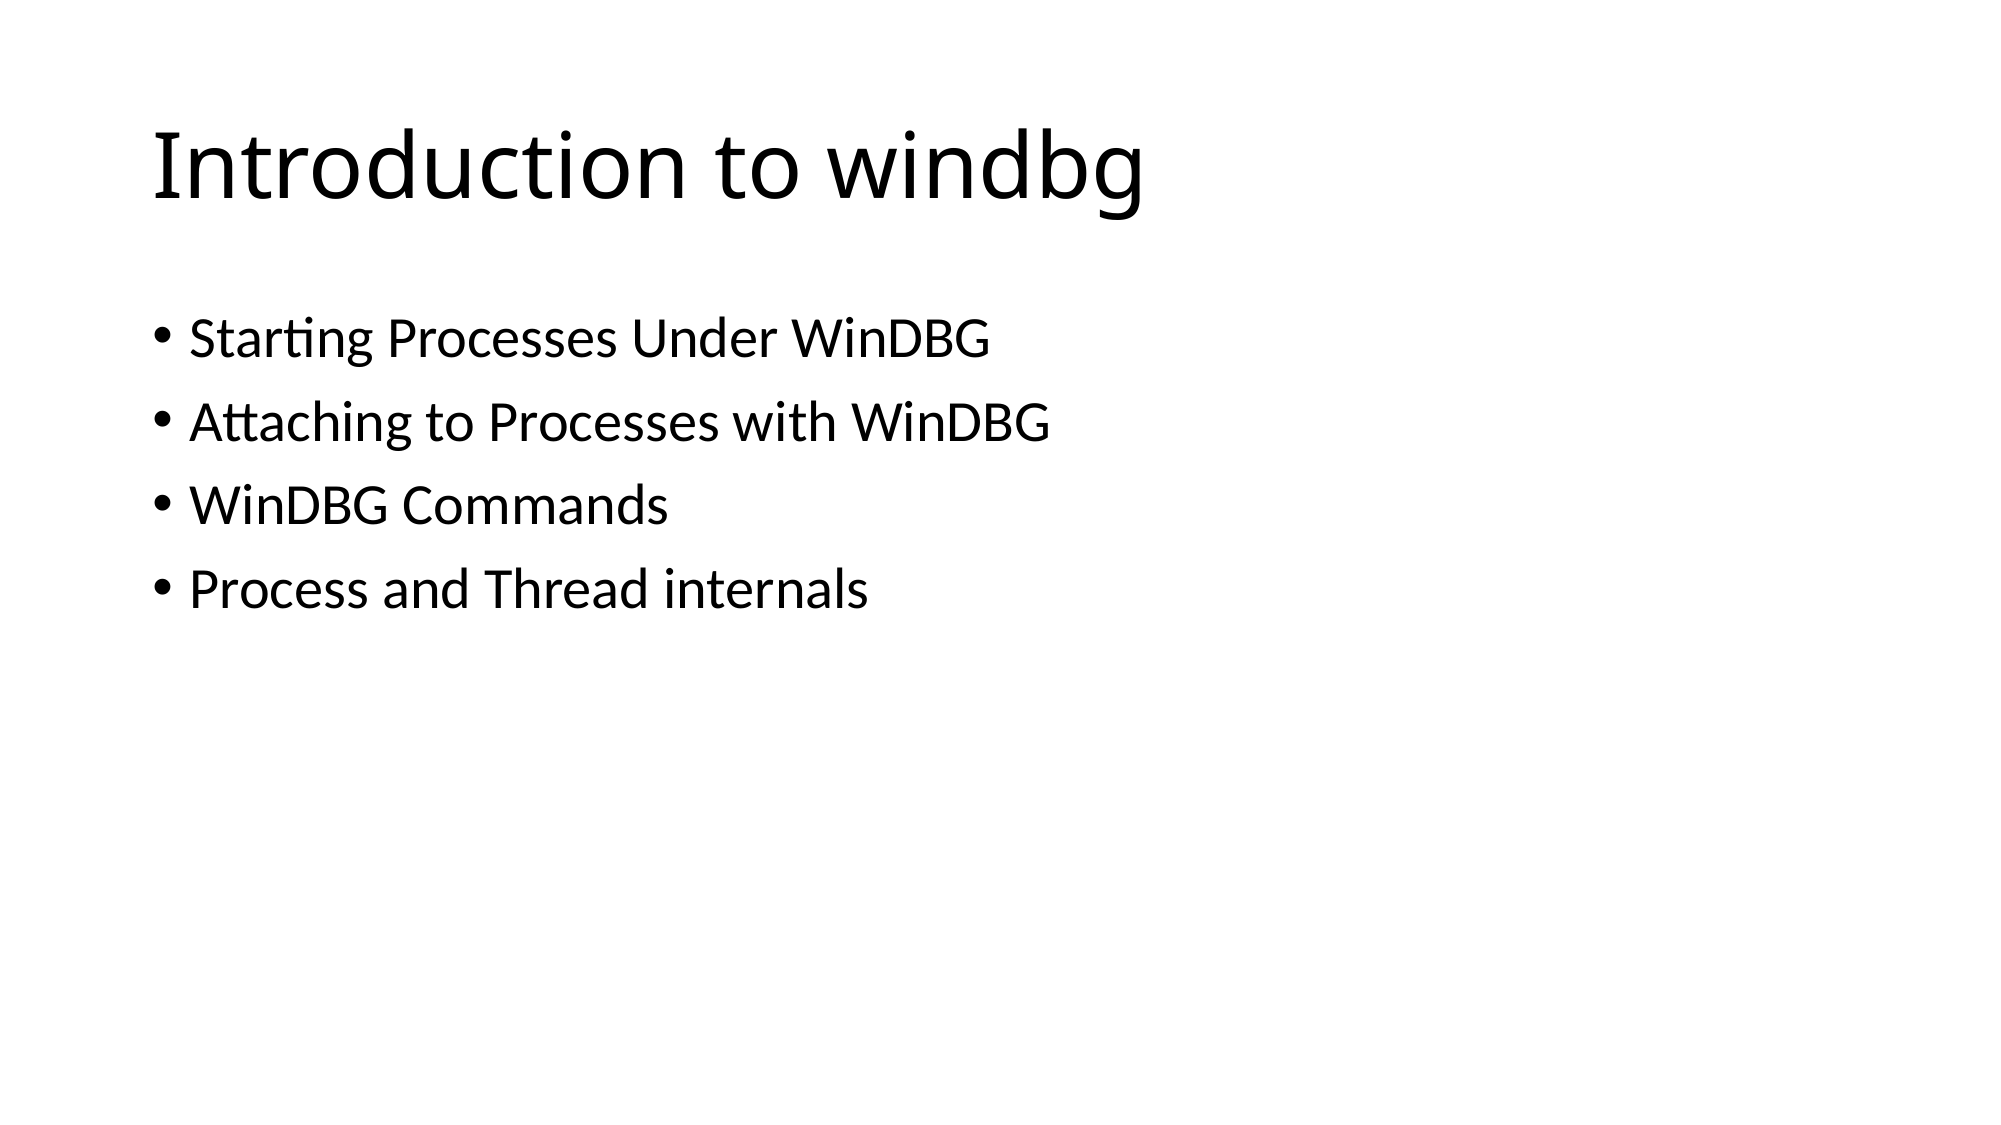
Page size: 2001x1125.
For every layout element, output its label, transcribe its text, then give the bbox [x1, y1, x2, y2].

title Introduction to windbg [137, 59, 1863, 278]
list Starting Processes Under WinDBG Attaching to Processes with WinDBG WinDBG Commands Process and Thread internals [137, 299, 1863, 1014]
